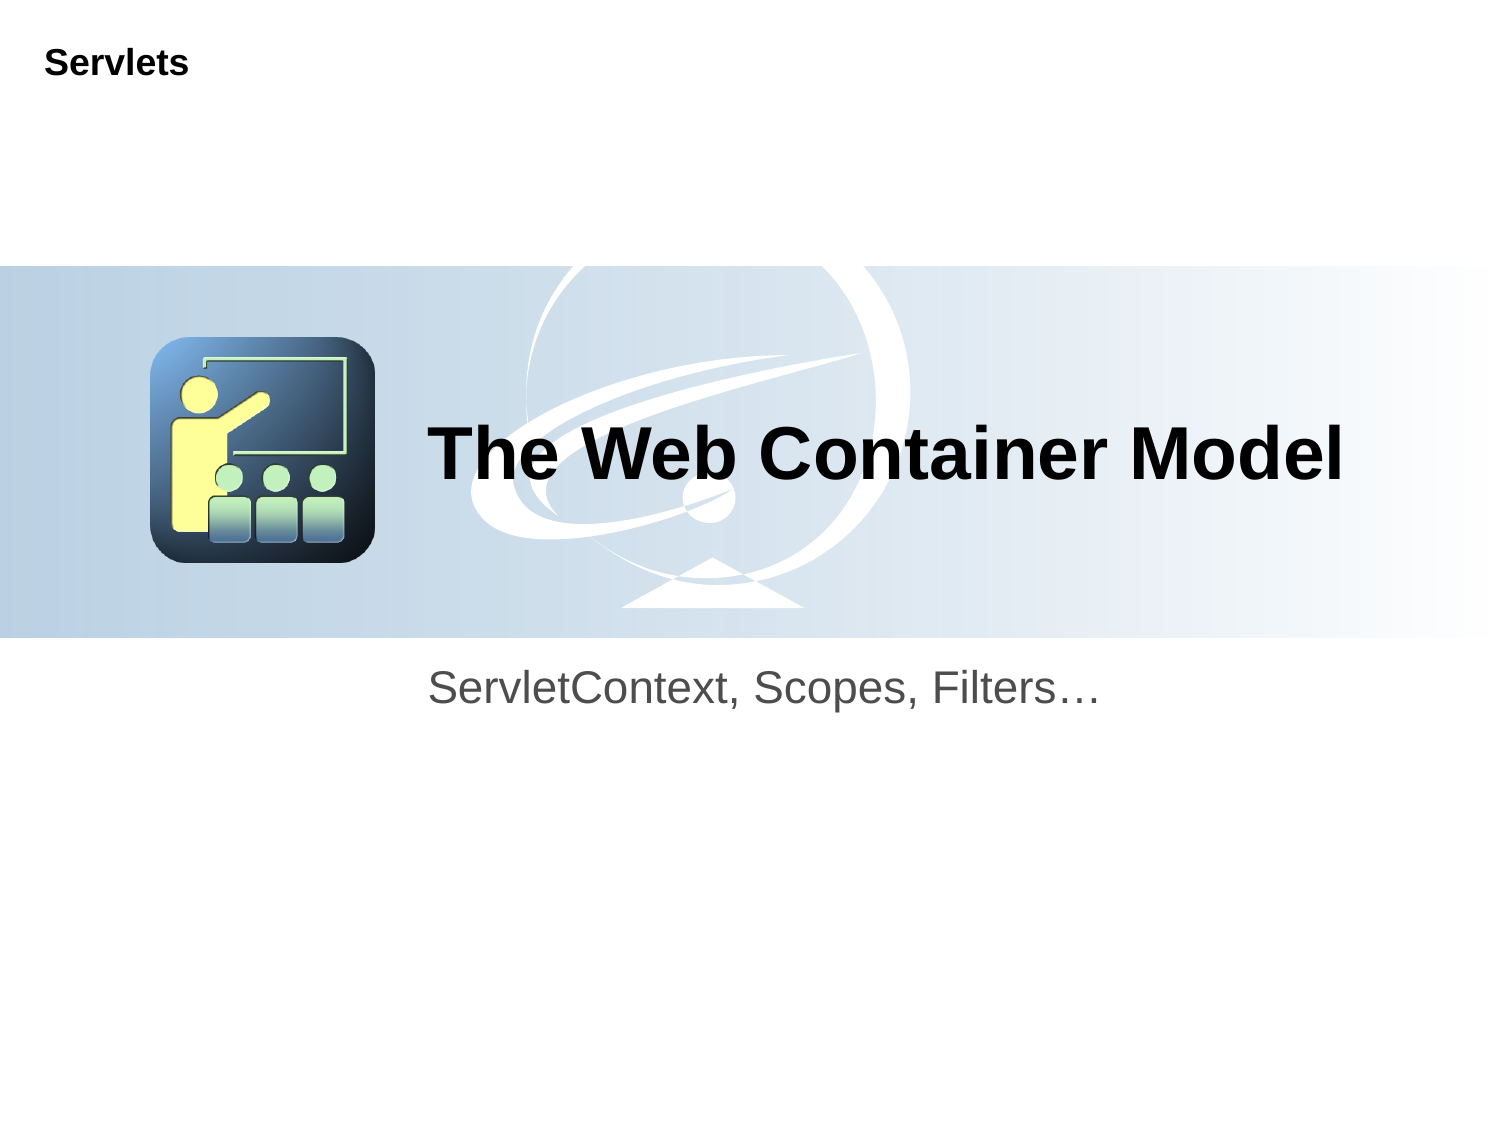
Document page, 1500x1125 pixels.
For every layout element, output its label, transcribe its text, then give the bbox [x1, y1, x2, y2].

text_box Servlets [29, 30, 1370, 91]
title The Web Container Model [412, 262, 1436, 638]
subtitle ServletContext, Scopes, Filters… [412, 649, 1438, 888]
picture [149, 337, 376, 563]
